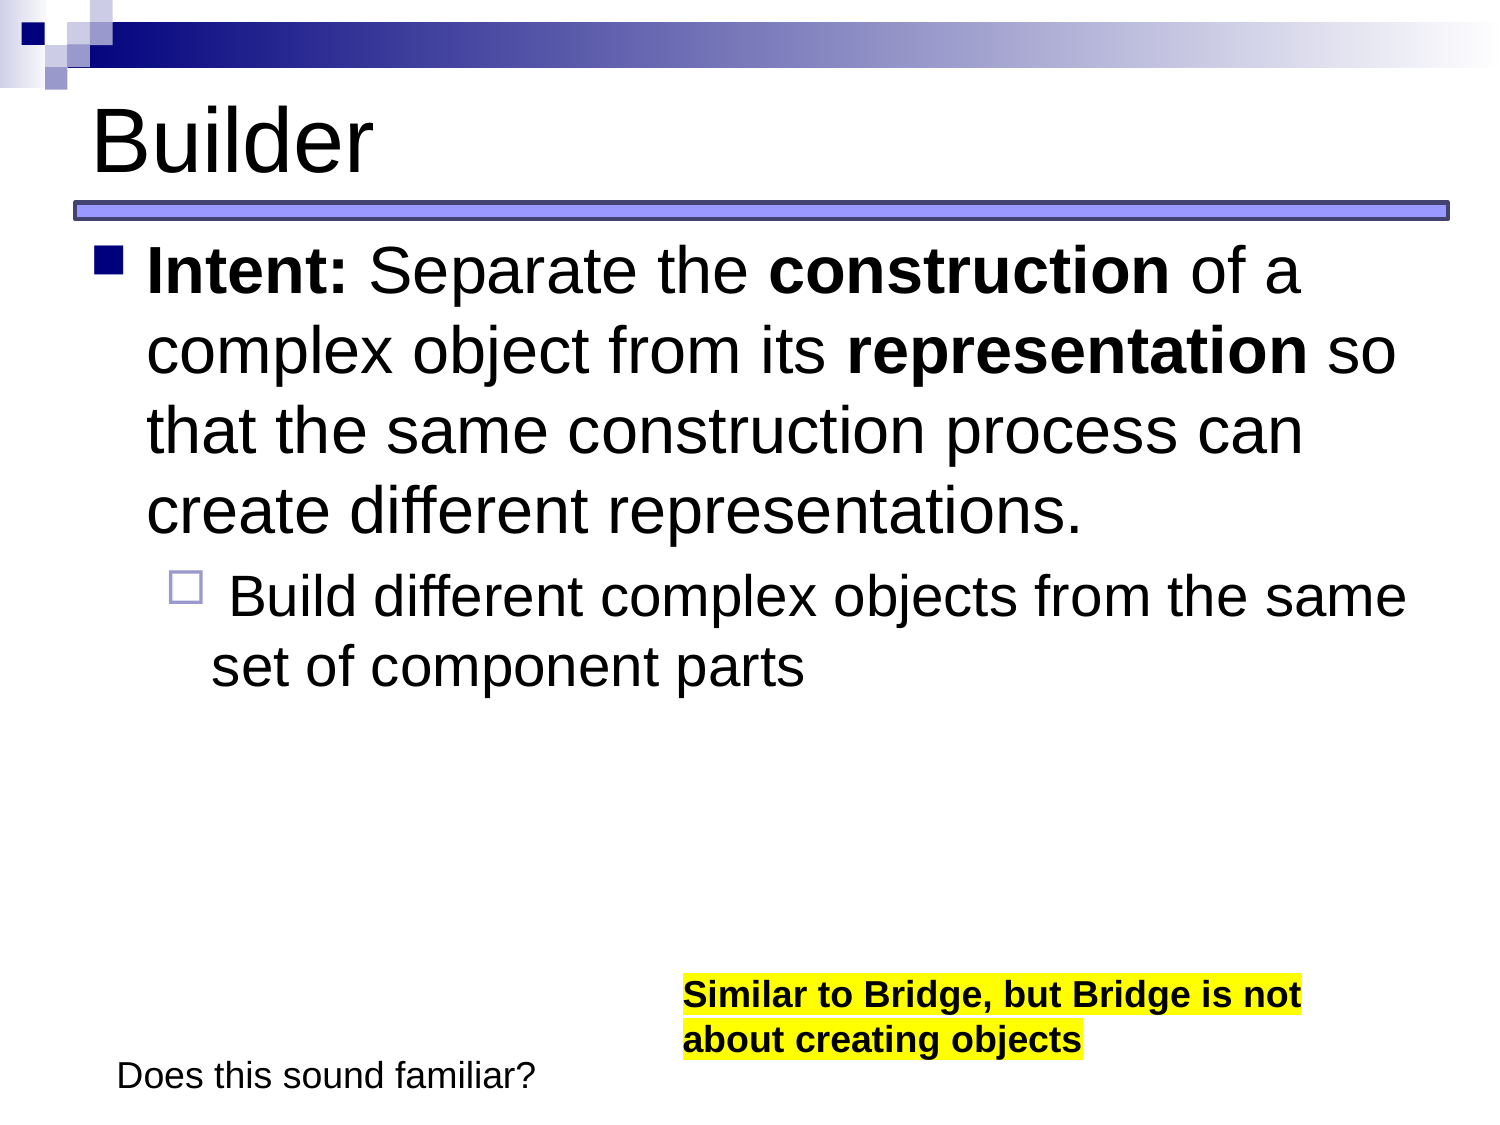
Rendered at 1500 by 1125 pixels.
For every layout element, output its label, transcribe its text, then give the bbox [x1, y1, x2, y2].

title Builder [75, 22, 1425, 219]
text_box Does this sound familiar? [101, 1043, 552, 1104]
text_box Similar to Bridge, but Bridge is not about creating objects [667, 962, 1373, 1068]
list Intent: Separate the construction of a complex object from its representation so that the same construction process can create different representations. Build different complex objects from the same set of component parts [75, 219, 1425, 963]
